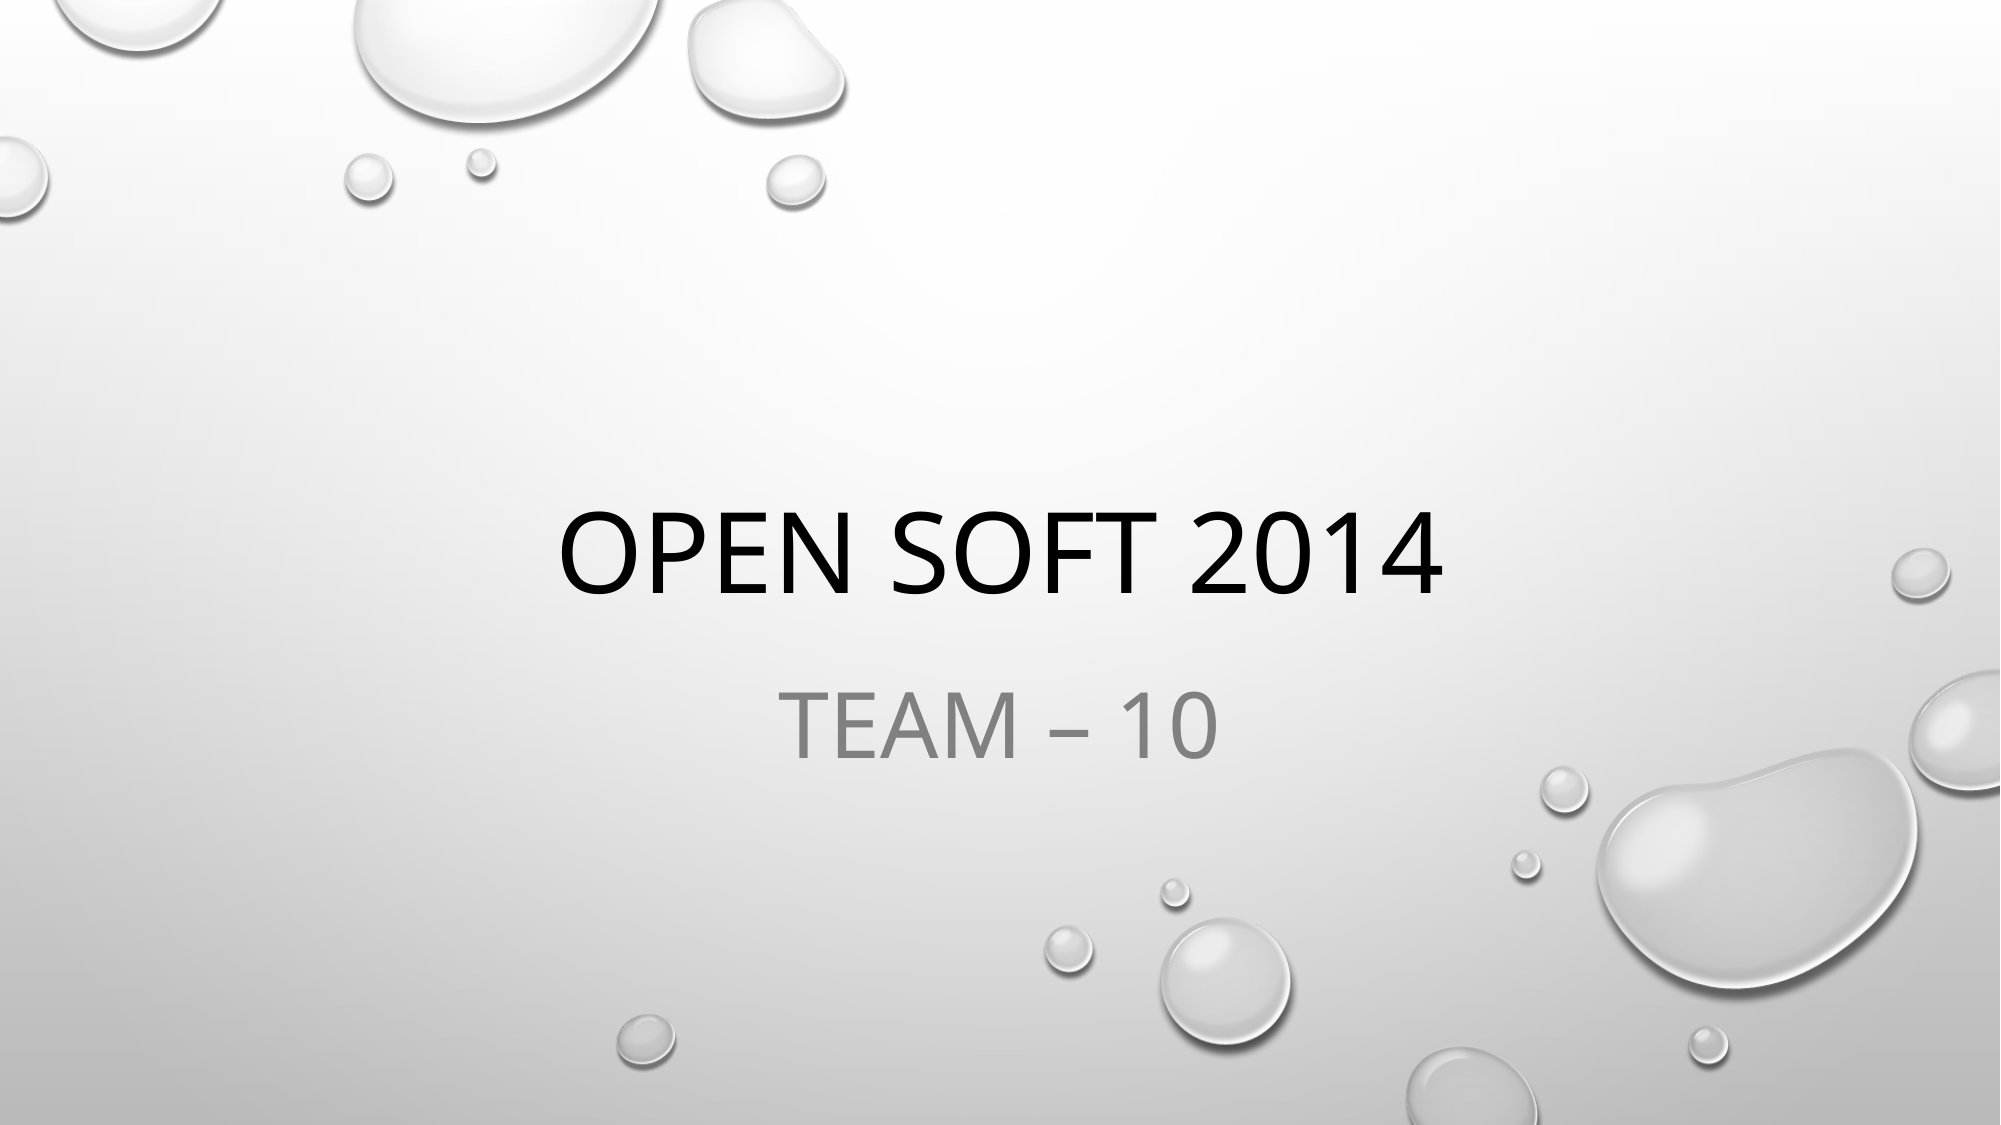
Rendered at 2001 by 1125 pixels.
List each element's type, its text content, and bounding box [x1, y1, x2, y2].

subtitle Team – 10 [287, 637, 1713, 863]
picture [0, 0, 2000, 1125]
title Open Soft 2014 [287, 213, 1713, 625]
